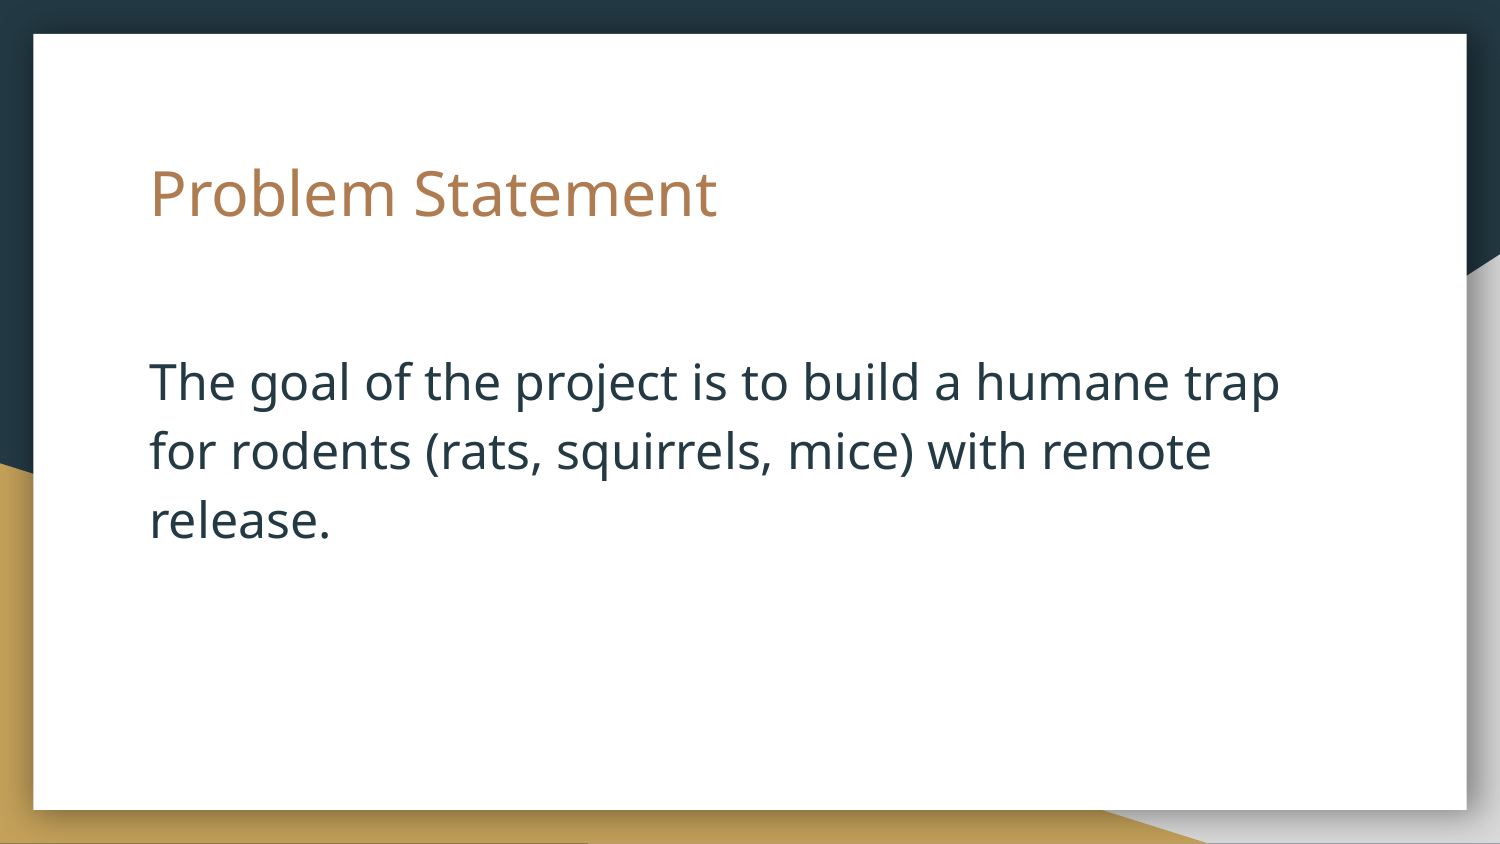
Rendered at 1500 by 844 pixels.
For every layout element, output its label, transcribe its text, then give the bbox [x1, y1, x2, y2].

list The goal of the project is to build a humane trap for rodents (rats, squirrels, mice) with remote release. [134, 326, 1366, 729]
title Problem Statement [134, 138, 1366, 296]
